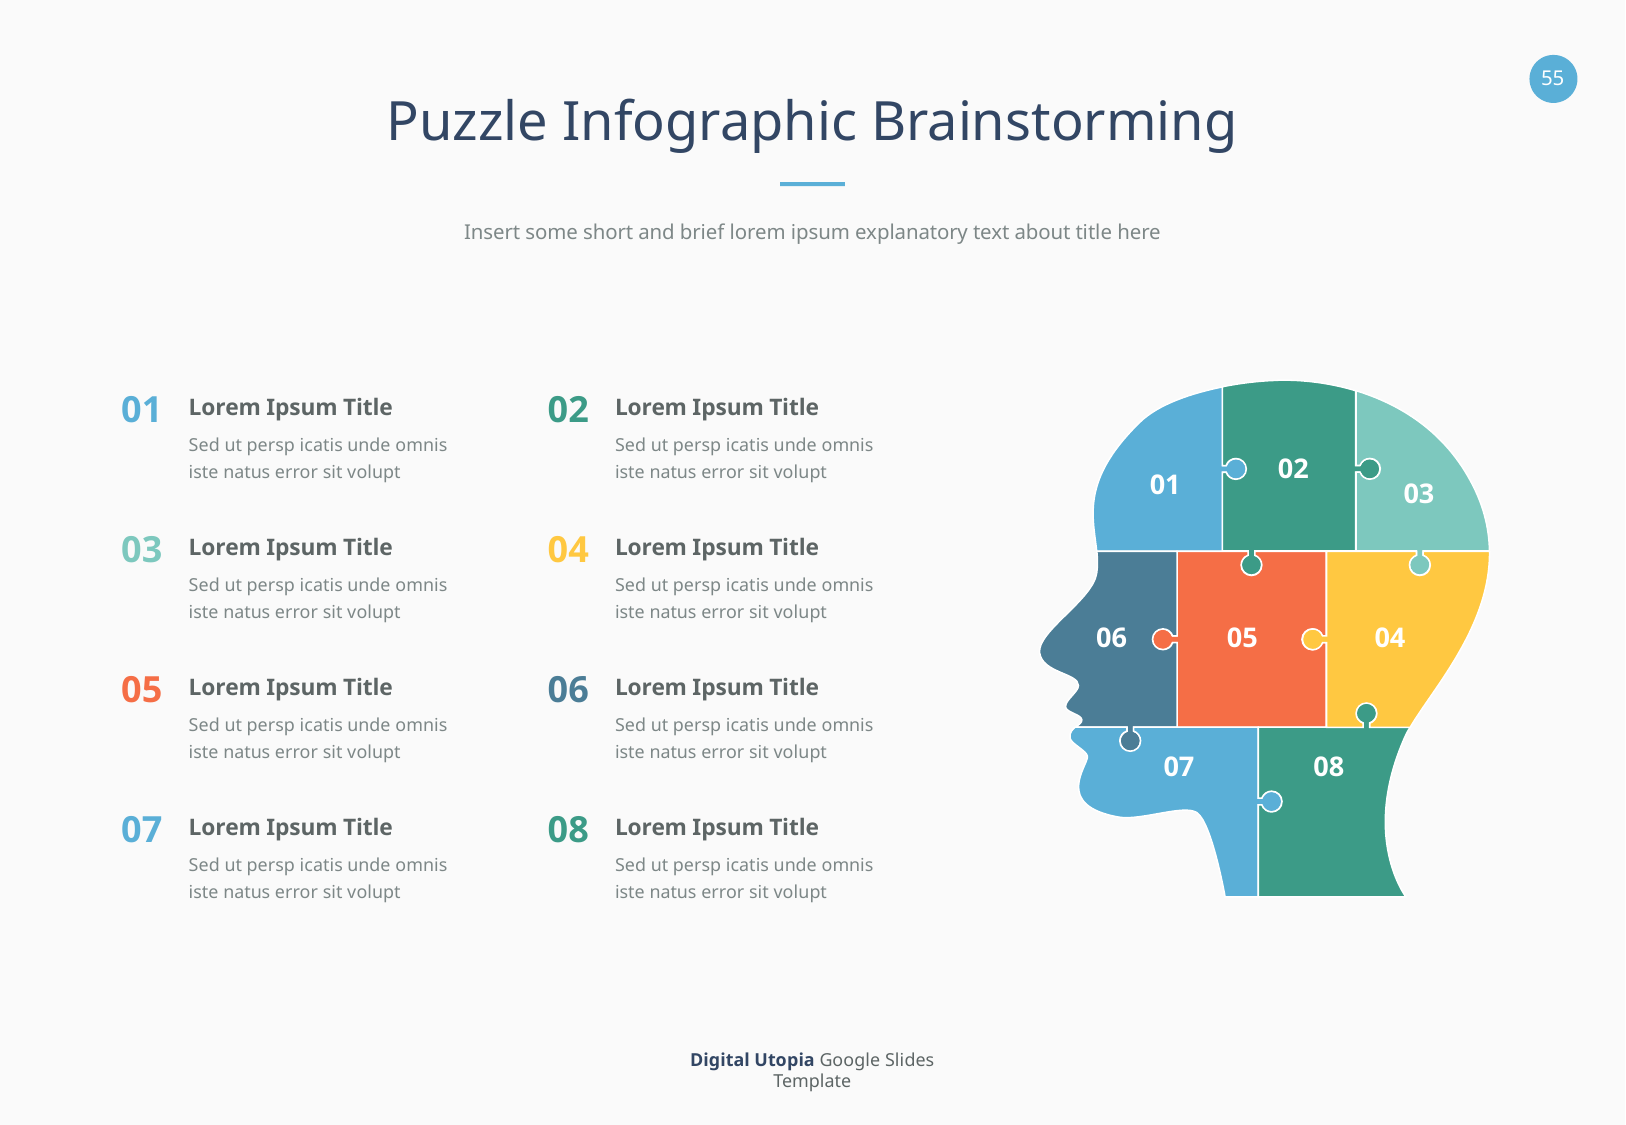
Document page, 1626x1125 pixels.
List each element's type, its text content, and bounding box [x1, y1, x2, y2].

text_box 01 [121, 386, 167, 431]
list Puzzle Infographic Brainstorming [121, 86, 1504, 159]
text_box 04 [547, 526, 593, 571]
text_box Lorem Ipsum Title [615, 812, 888, 841]
text_box Sed ut persp icatis unde omnis iste natus error sit volupt [188, 568, 462, 623]
text_box Lorem Ipsum Title [615, 532, 888, 561]
text_box Lorem Ipsum Title [188, 812, 462, 841]
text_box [1039, 379, 1490, 897]
text_box Sed ut persp icatis unde omnis iste natus error sit volupt [188, 708, 462, 763]
text_box Sed ut persp icatis unde omnis iste natus error sit volupt [615, 708, 888, 763]
text_box 06 [547, 666, 593, 711]
list Insert some short and brief lorem ipsum explanatory text about title here [121, 219, 1504, 250]
text_box 05 [121, 666, 167, 711]
text_box Sed ut persp icatis unde omnis iste natus error sit volupt [615, 428, 888, 483]
text_box Lorem Ipsum Title [188, 532, 462, 561]
text_box 03 [121, 526, 167, 571]
text_box 02 [547, 386, 593, 431]
text_box 08 [547, 806, 593, 851]
text_box Lorem Ipsum Title [188, 392, 462, 421]
text_box Sed ut persp icatis unde omnis iste natus error sit volupt [188, 428, 462, 483]
text_box 07 [121, 806, 167, 851]
text_box Sed ut persp icatis unde omnis iste natus error sit volupt [615, 848, 888, 903]
text_box Sed ut persp icatis unde omnis iste natus error sit volupt [615, 568, 888, 623]
text_box Lorem Ipsum Title [615, 672, 888, 701]
text_box Lorem Ipsum Title [615, 392, 888, 421]
text_box Sed ut persp icatis unde omnis iste natus error sit volupt [188, 848, 462, 903]
text_box Lorem Ipsum Title [188, 672, 462, 701]
